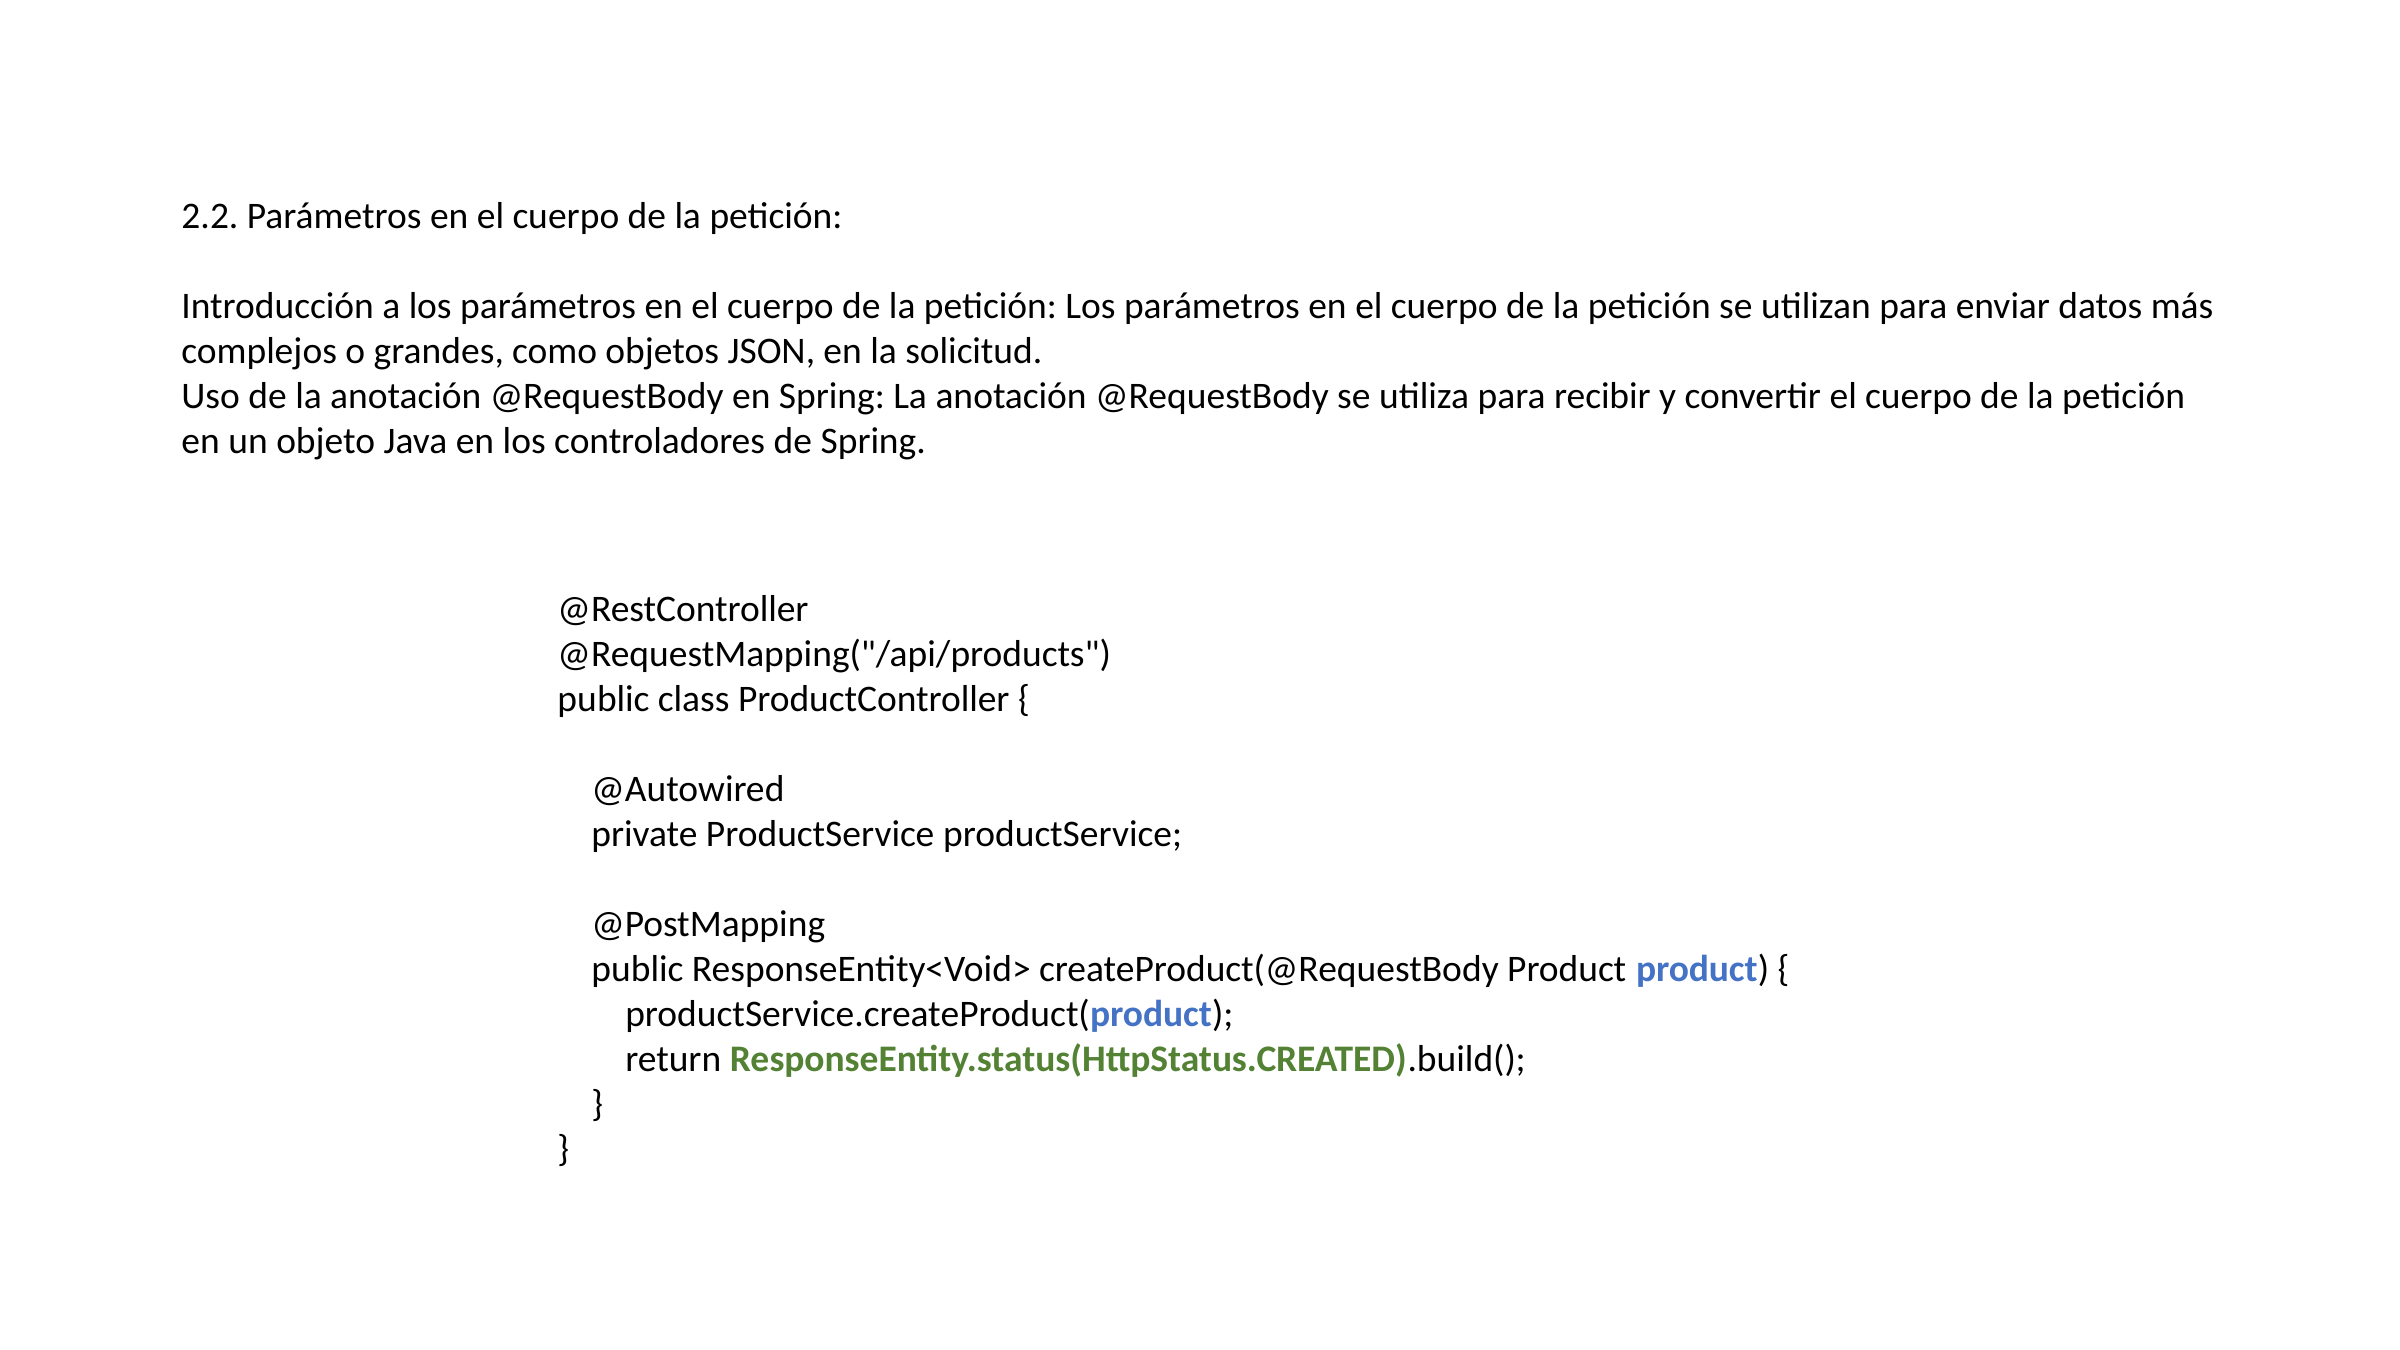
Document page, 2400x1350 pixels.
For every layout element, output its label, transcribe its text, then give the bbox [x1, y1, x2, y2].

text_box 2.2. Parámetros en el cuerpo de la petición: Introducción a los parámetros en el cuerpo de la petición: Los parámetros en el cuerpo de la petición se utilizan para enviar datos más complejos o grandes, como objetos JSON, en la solicitud. Uso de la anotación @RequestBody en Spring: La anotación @RequestBody se utiliza para recibir y convertir el cuerpo de la petición en un objeto Java en los controladores de Spring. [166, 183, 2234, 469]
text_box @RestController @RequestMapping("/api/products") public class ProductController { @Autowired private ProductService productService; @PostMapping public ResponseEntity<Void> createProduct(@RequestBody Product product) { productService.createProduct(product); return ResponseEntity.status(HttpStatus.CREATED).build(); } } [542, 576, 1966, 1177]
